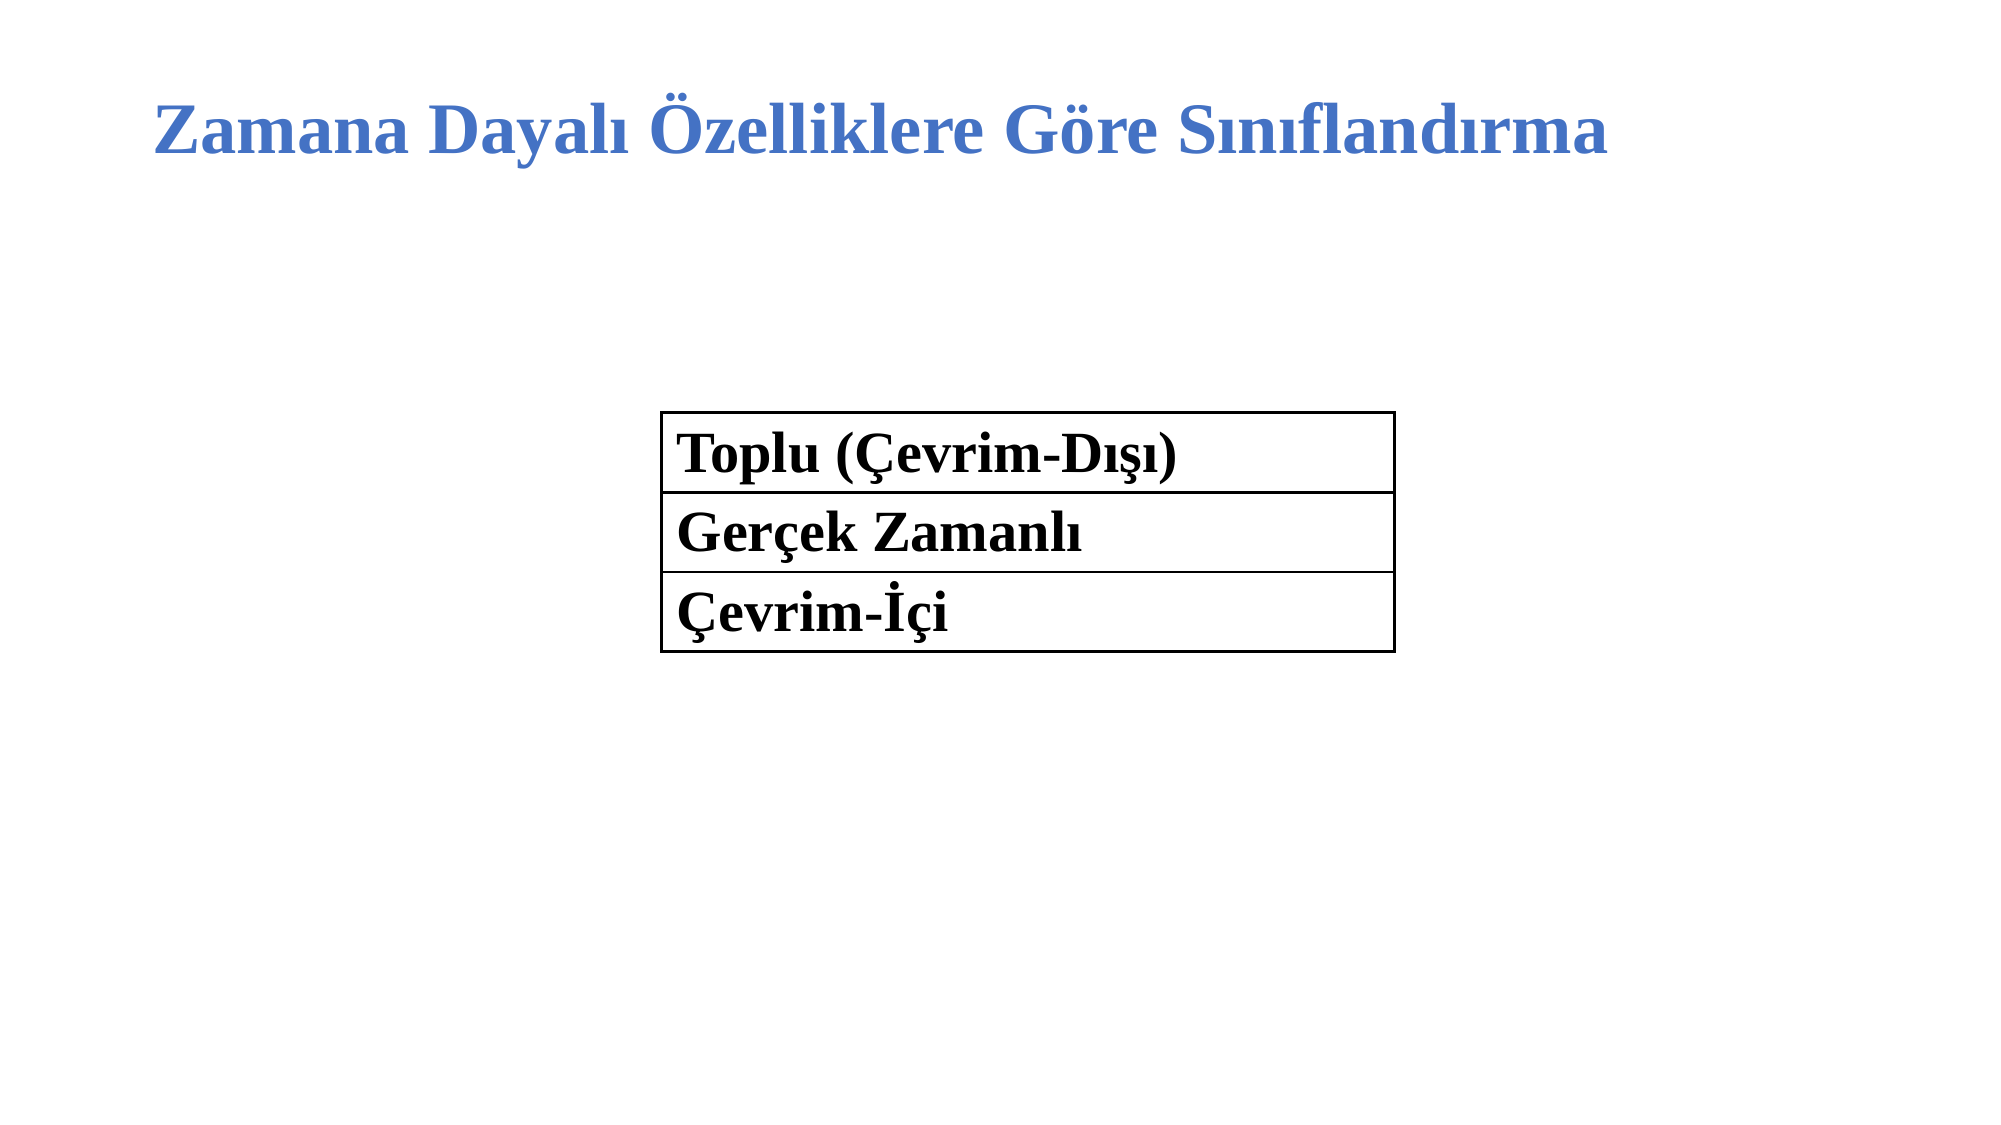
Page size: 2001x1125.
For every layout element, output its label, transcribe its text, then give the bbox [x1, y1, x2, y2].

table_header Toplu (Çevrim-Dışı) [663, 414, 1393, 491]
table_cell Çevrim-İçi [663, 573, 1393, 650]
title Zamana Dayalı Özelliklere Göre Sınıflandırma [137, 59, 1863, 202]
table_cell Gerçek Zamanlı [663, 494, 1393, 571]
